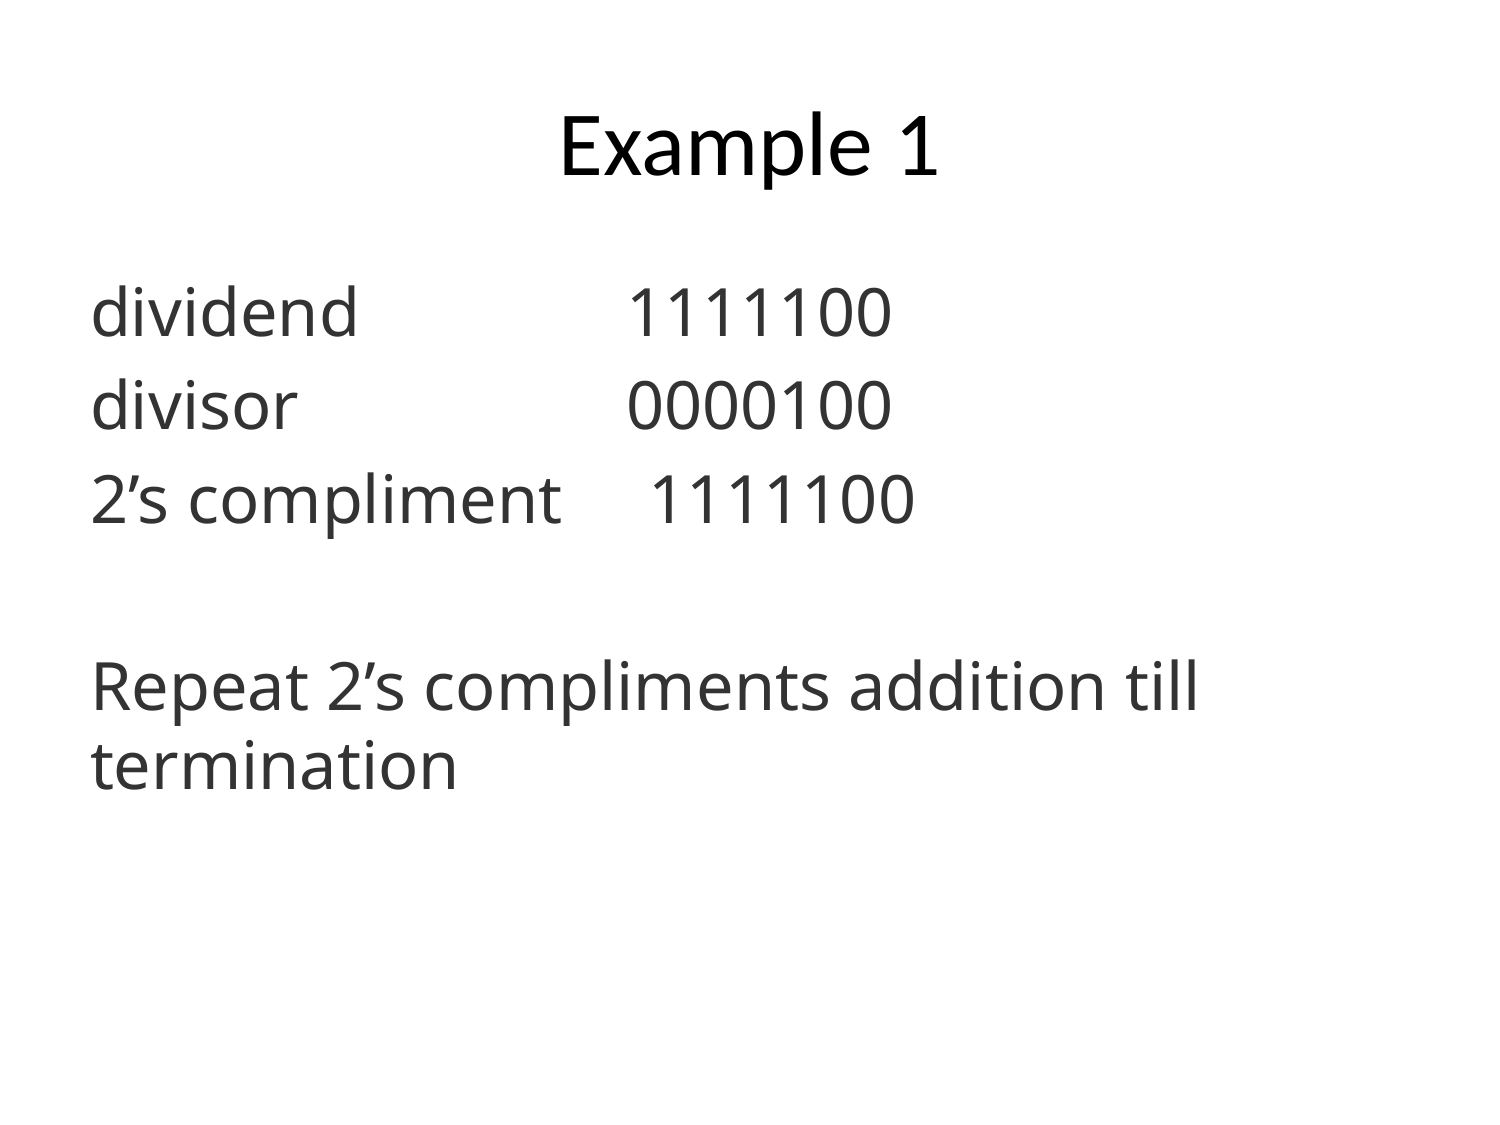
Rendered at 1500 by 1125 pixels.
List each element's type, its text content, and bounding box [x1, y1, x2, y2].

list dividend 1111100 divisor 0000100 2’s compliment 1111100 Repeat 2’s compliments addition till termination [75, 262, 1425, 1005]
title Example 1 [75, 45, 1425, 233]
